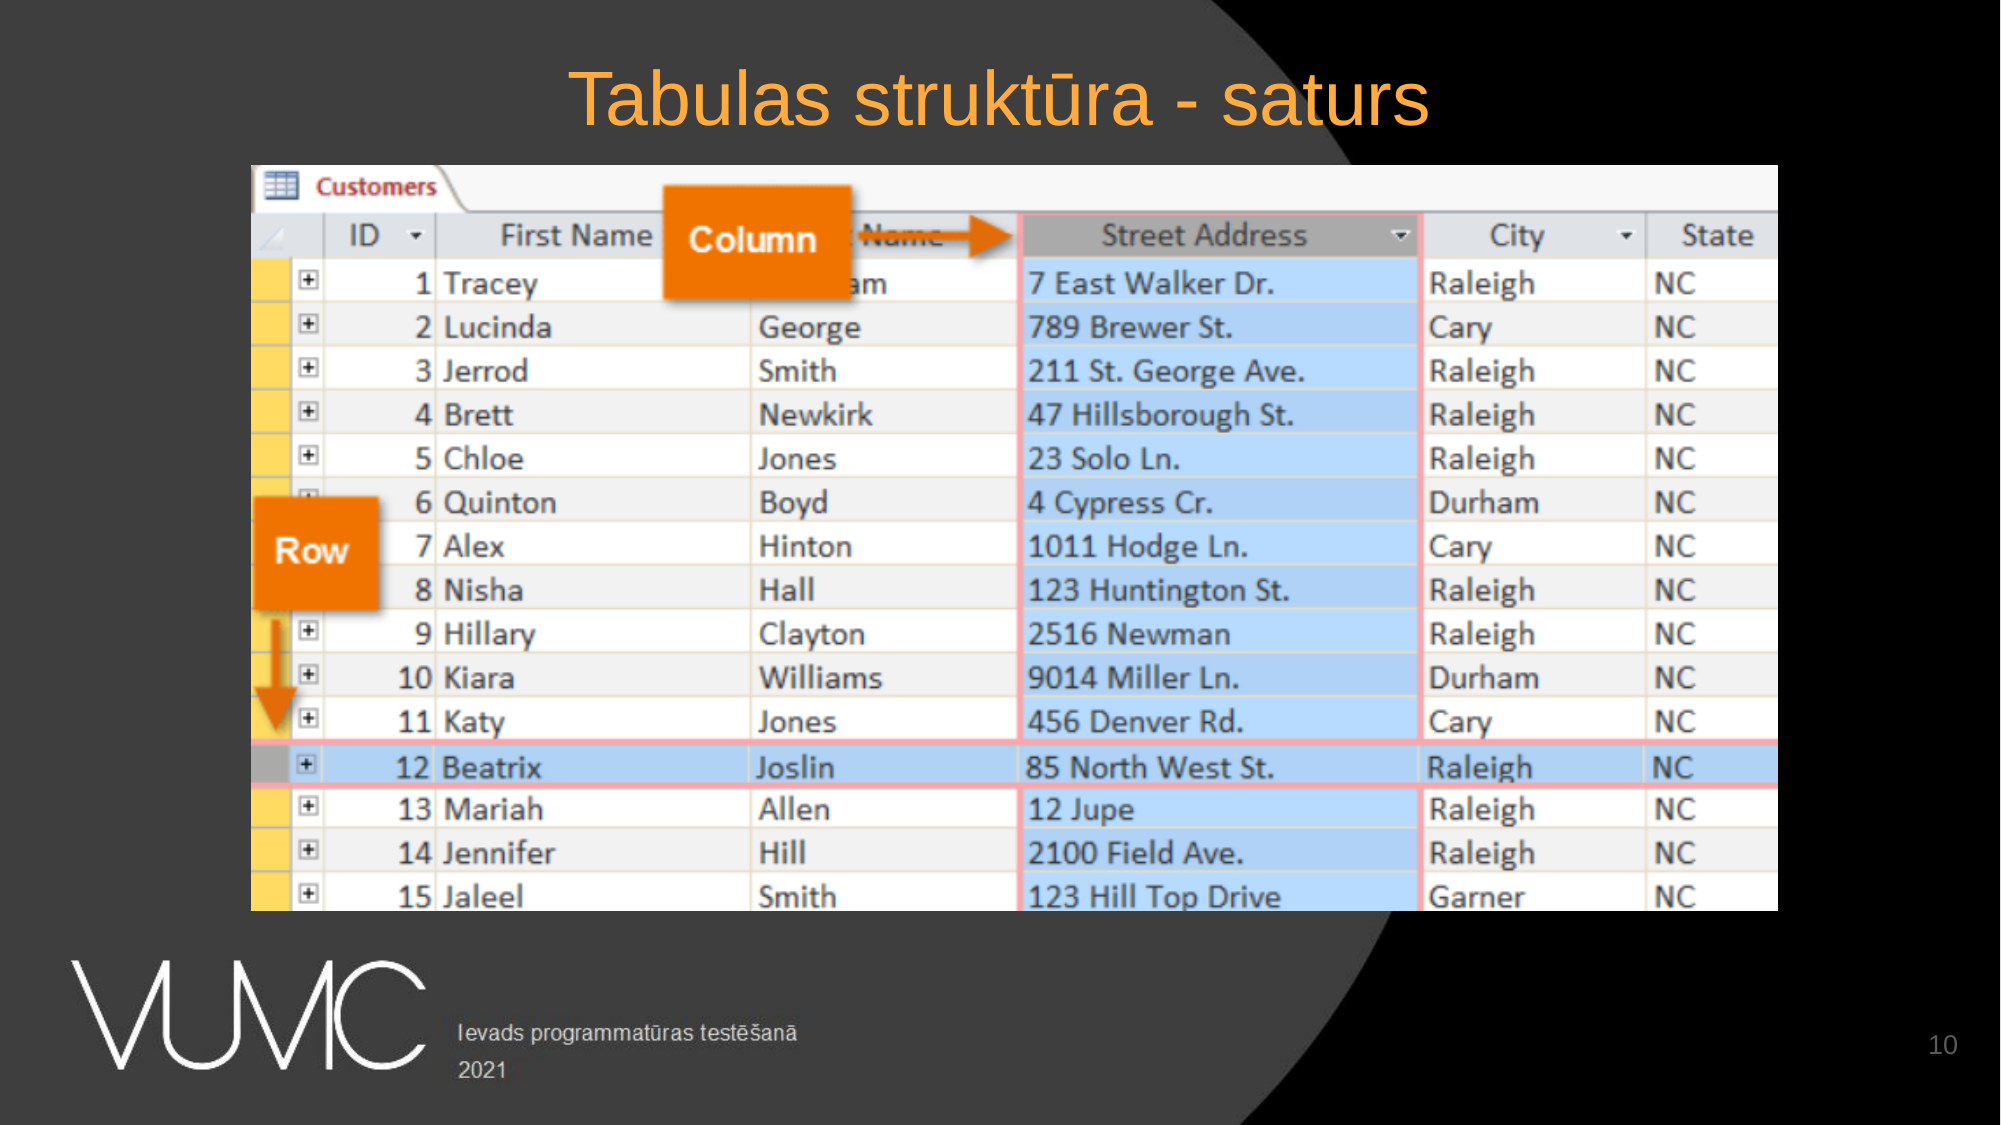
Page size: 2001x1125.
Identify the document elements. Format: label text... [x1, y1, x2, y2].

slide_number ‹#› [1853, 1019, 1974, 1106]
picture [0, 0, 2001, 1125]
title Tabulas struktūra - saturs [60, 34, 1940, 166]
